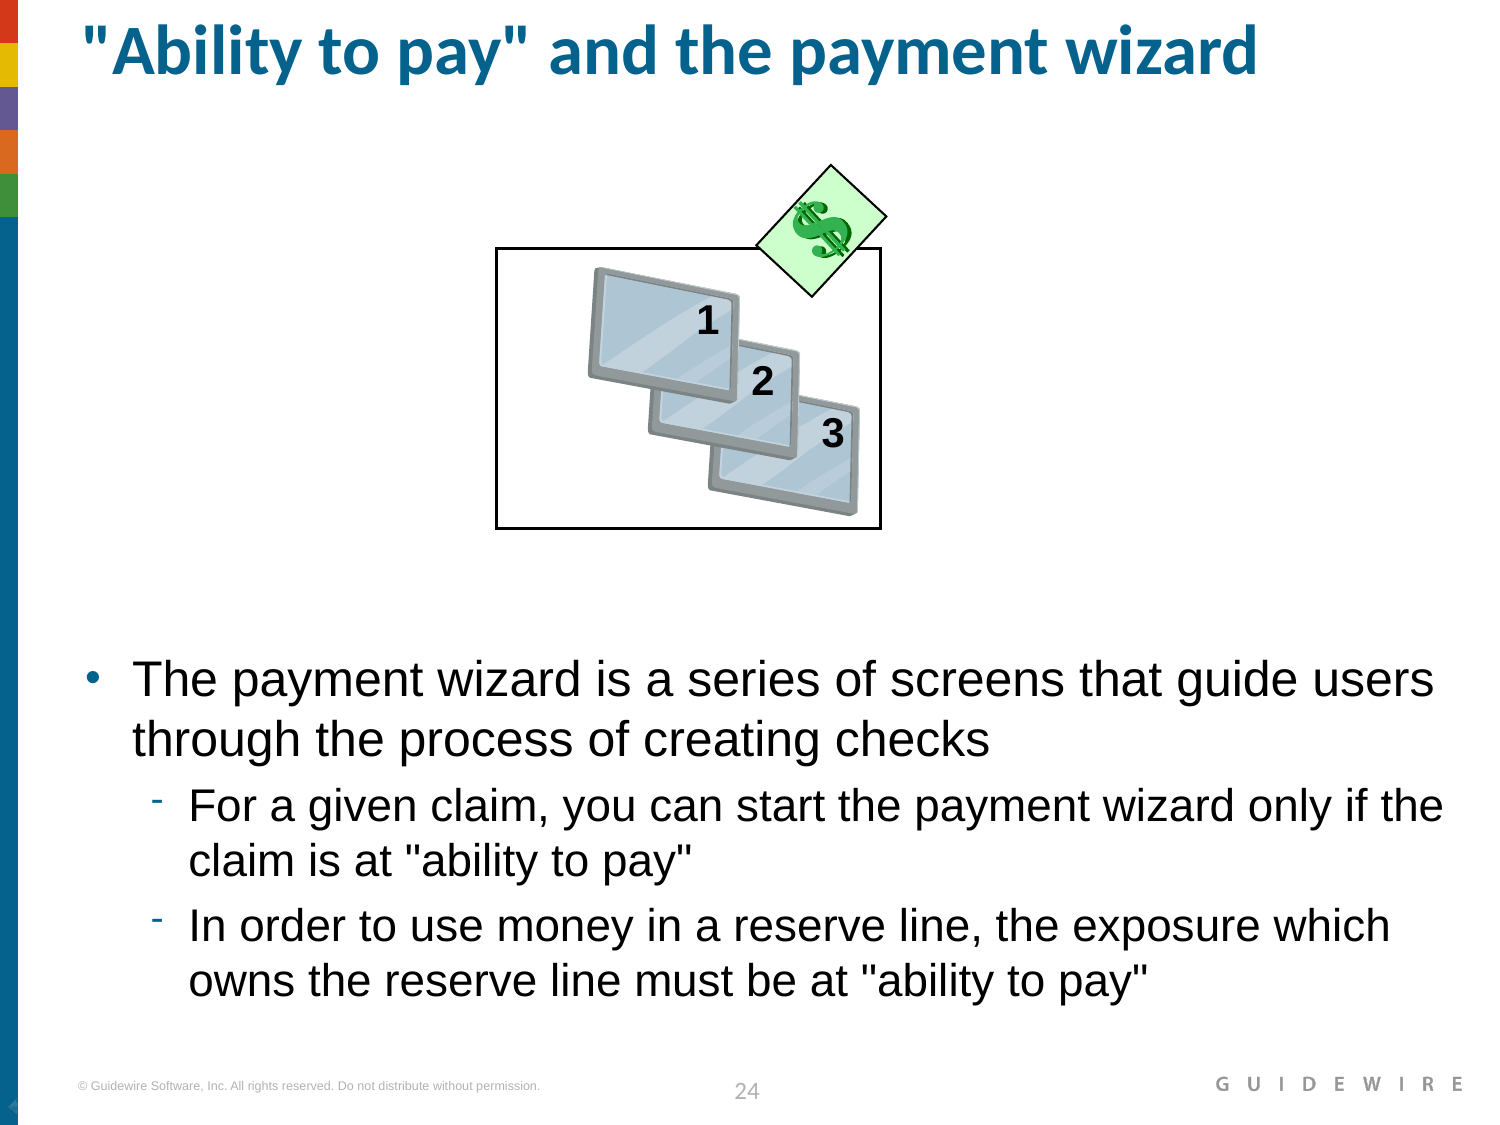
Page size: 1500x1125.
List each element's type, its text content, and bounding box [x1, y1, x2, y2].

picture [0, 0, 18, 216]
title "Ability to pay" and the payment wizard [81, 19, 1446, 142]
picture [1215, 1073, 1480, 1096]
list The payment wizard is a series of screens that guide users through the process of creating checks For a given claim, you can start the payment wizard only if the claim is at "ability to pay" In order to use money in a reserve line, the exposure which owns the reserve line must be at "ability to pay" [85, 646, 1450, 1049]
picture [10, 1101, 18, 1111]
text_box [783, 175, 860, 286]
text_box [496, 248, 882, 529]
